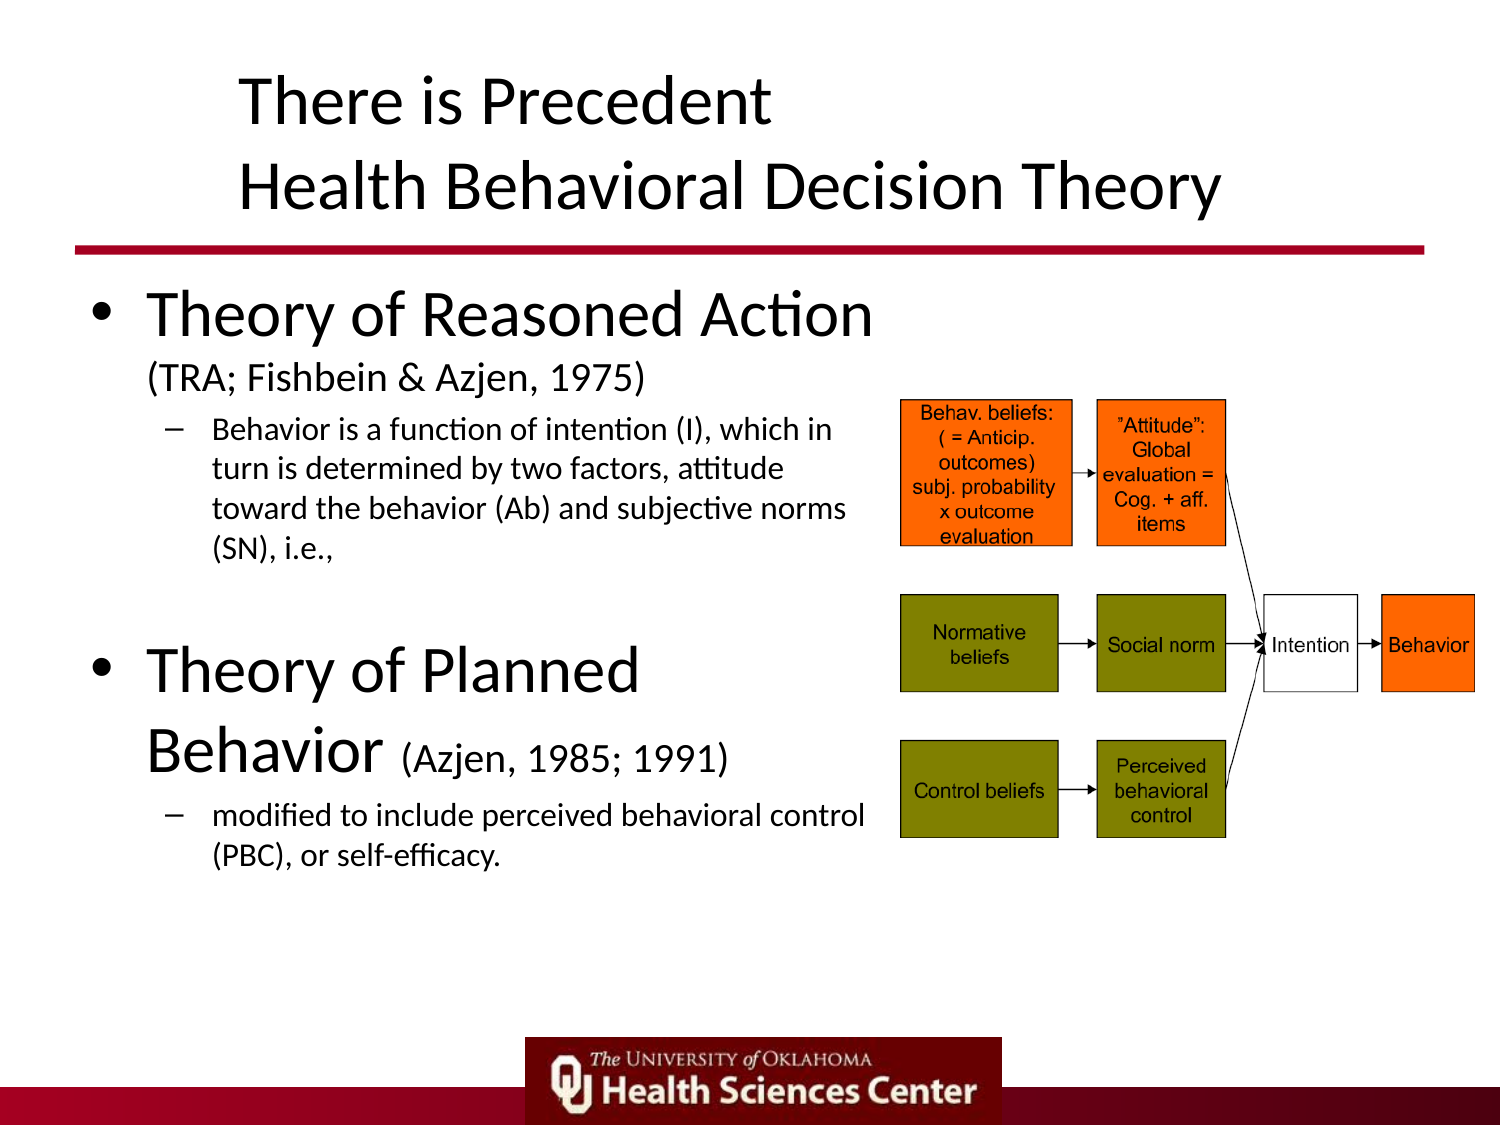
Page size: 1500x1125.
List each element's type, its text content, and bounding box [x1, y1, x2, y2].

text_box [1005, 1087, 1500, 1125]
title There is Precedent Health Behavioral Decision Theory [223, 45, 1425, 233]
picture [899, 399, 1476, 838]
text_box [0, 1087, 519, 1125]
picture [524, 1037, 1002, 1125]
